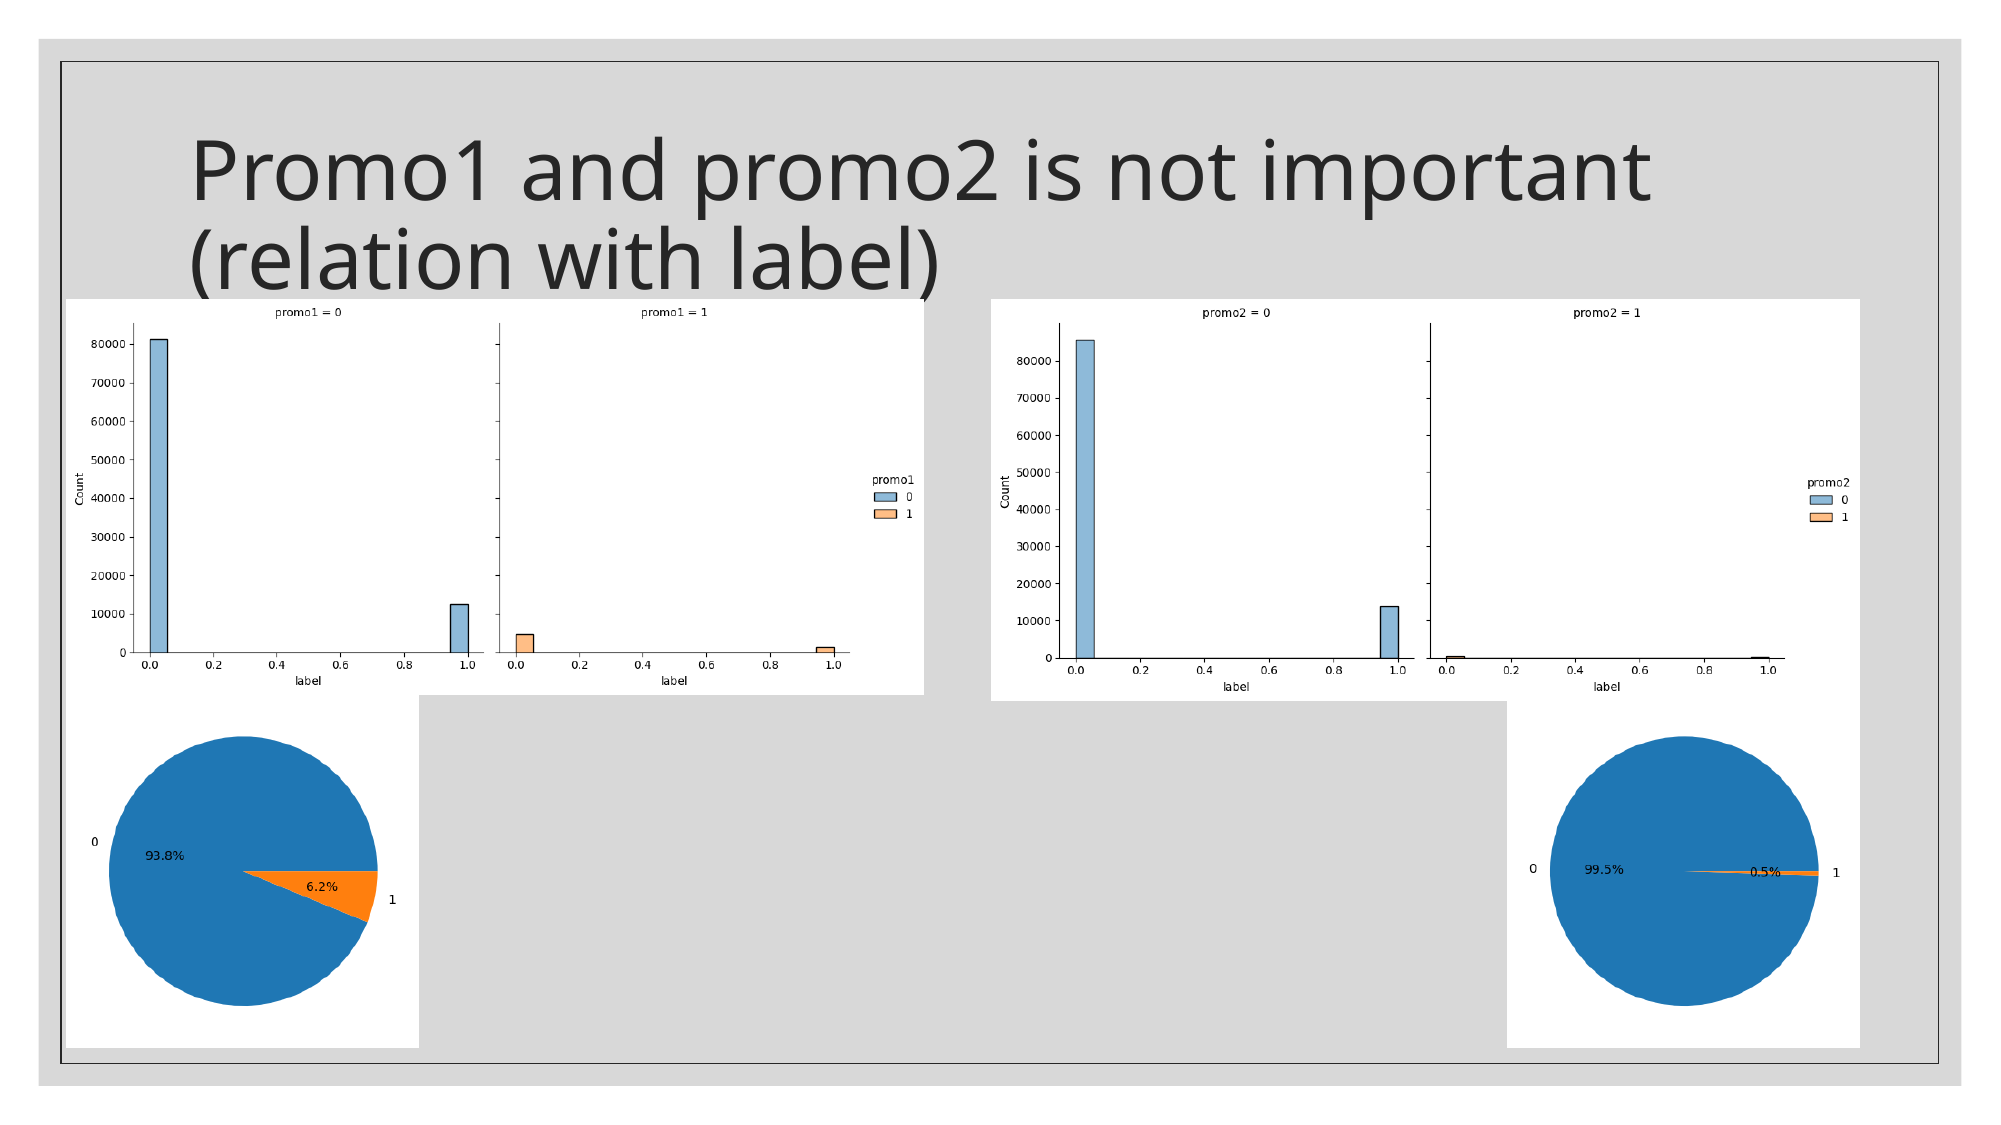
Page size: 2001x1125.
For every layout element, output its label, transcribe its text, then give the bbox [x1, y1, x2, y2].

picture [991, 299, 1860, 1048]
title Promo1 and promo2 is not important (relation with label) [174, 105, 1825, 331]
picture [66, 694, 419, 1048]
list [65, 299, 924, 695]
